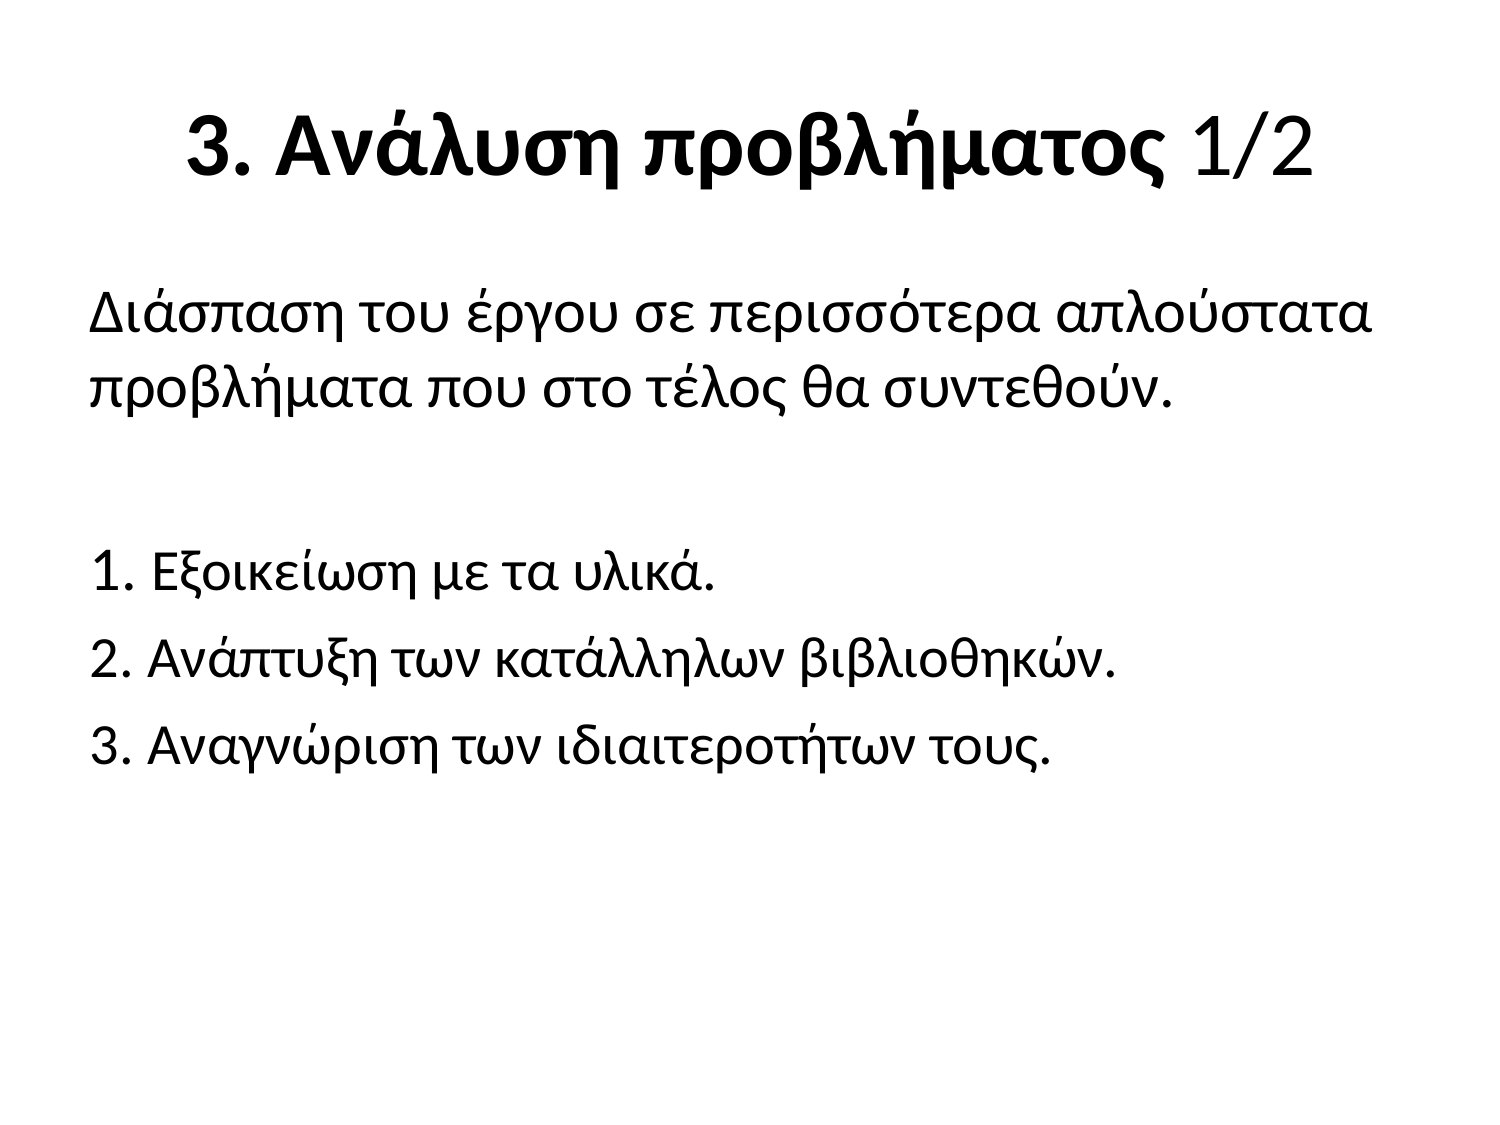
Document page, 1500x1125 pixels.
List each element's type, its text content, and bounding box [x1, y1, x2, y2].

text_box Διάσπαση του έργου σε περισσότερα απλούστατα προβλήματα που στο τέλος θα συντεθούν. Εξοικείωση με τα υλικά. Ανάπτυξη των κατάλληλων βιβλιοθηκών. Αναγνώριση των ιδιαιτεροτήτων τους. [74, 262, 1425, 1005]
text_box 3. Ανάλυση προβλήματος 1/2 [74, 45, 1425, 233]
